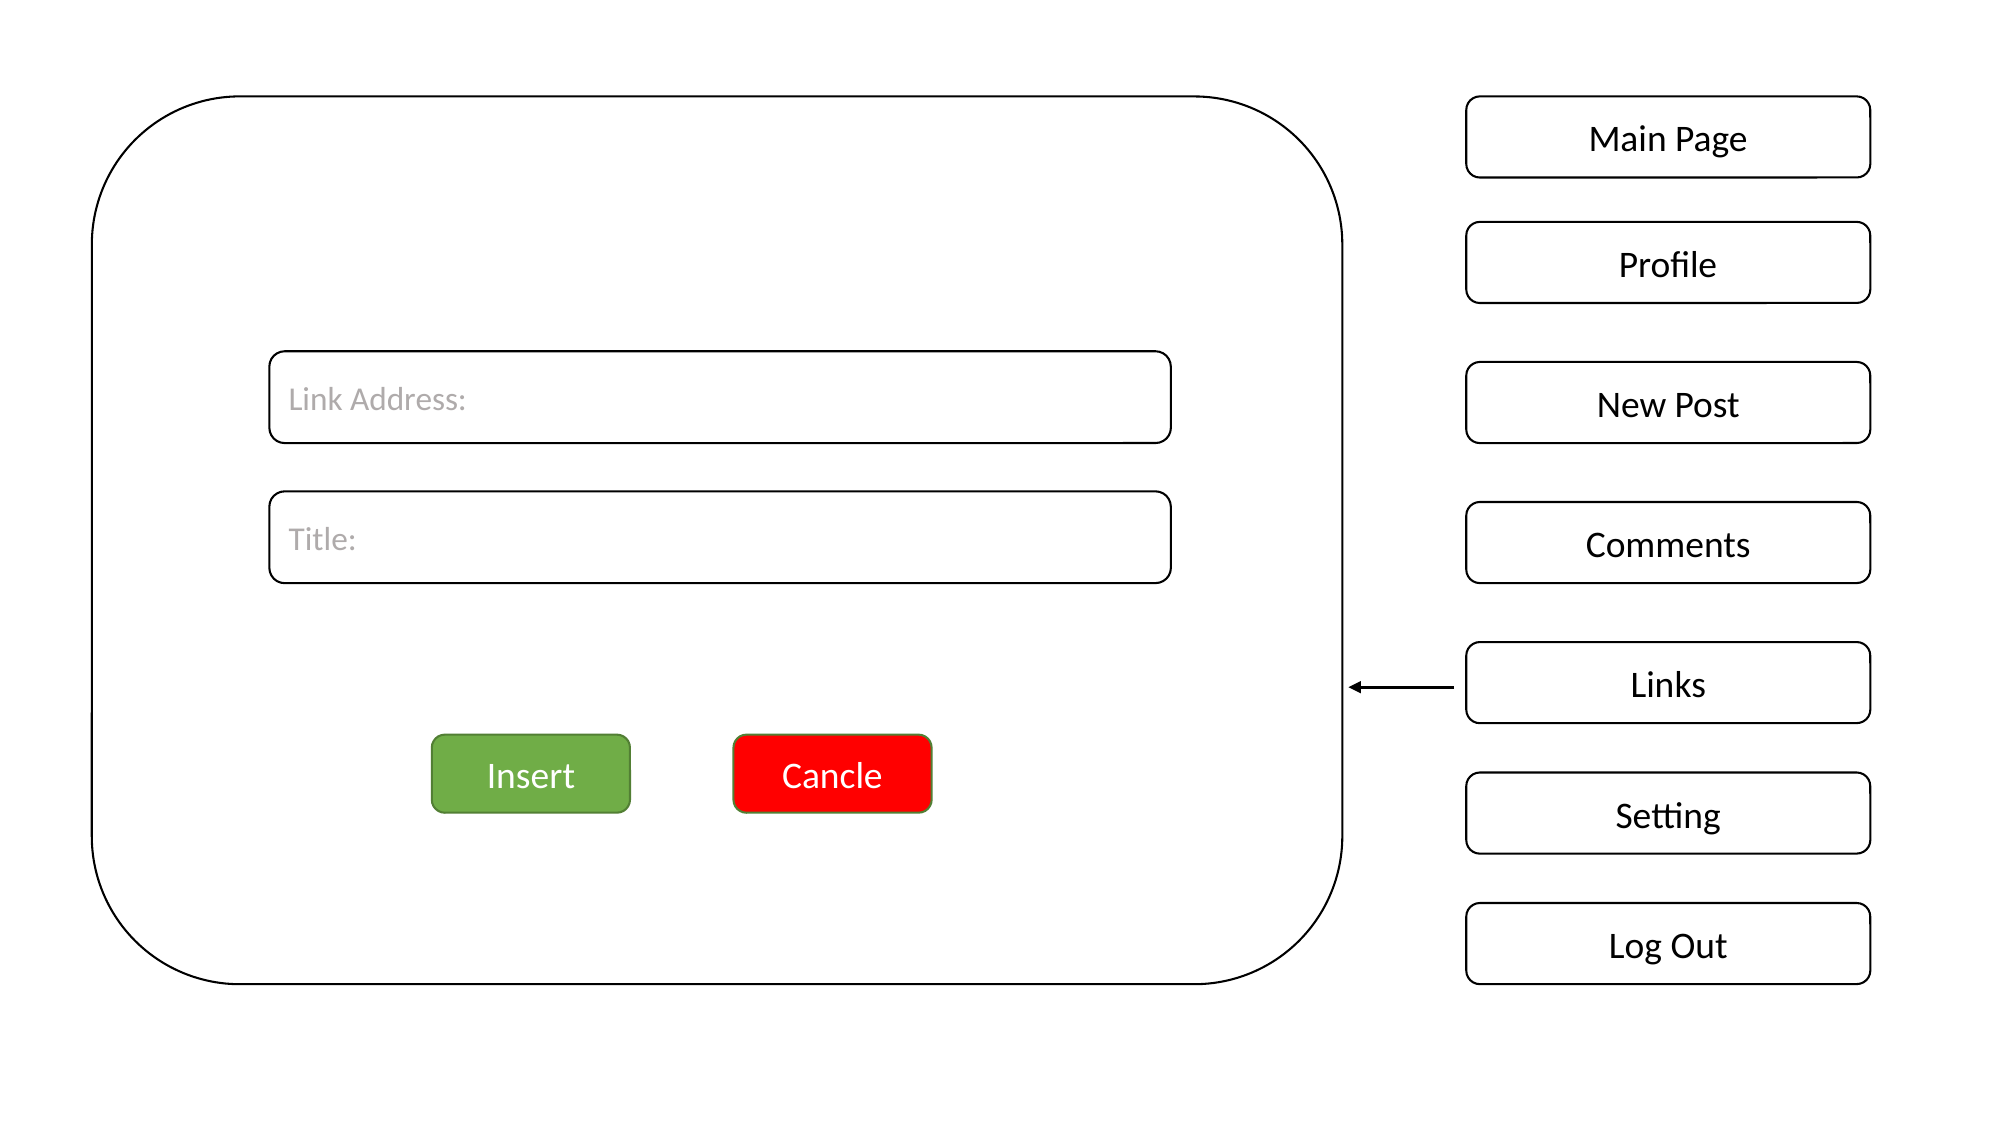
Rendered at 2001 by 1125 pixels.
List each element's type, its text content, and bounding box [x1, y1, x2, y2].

text_box Main Page [1465, 95, 1872, 179]
text_box Log Out [1465, 901, 1872, 986]
text_box Insert [430, 733, 632, 814]
text_box Cancle [732, 733, 933, 814]
text_box [90, 95, 1344, 986]
text_box Setting [1465, 771, 1872, 855]
text_box Link Address: [268, 350, 1172, 445]
text_box Profile [1465, 220, 1872, 305]
text_box Links [1465, 641, 1872, 725]
text_box Title: [268, 490, 1172, 585]
text_box Comments [1465, 500, 1872, 585]
text_box New Post [1465, 360, 1872, 445]
